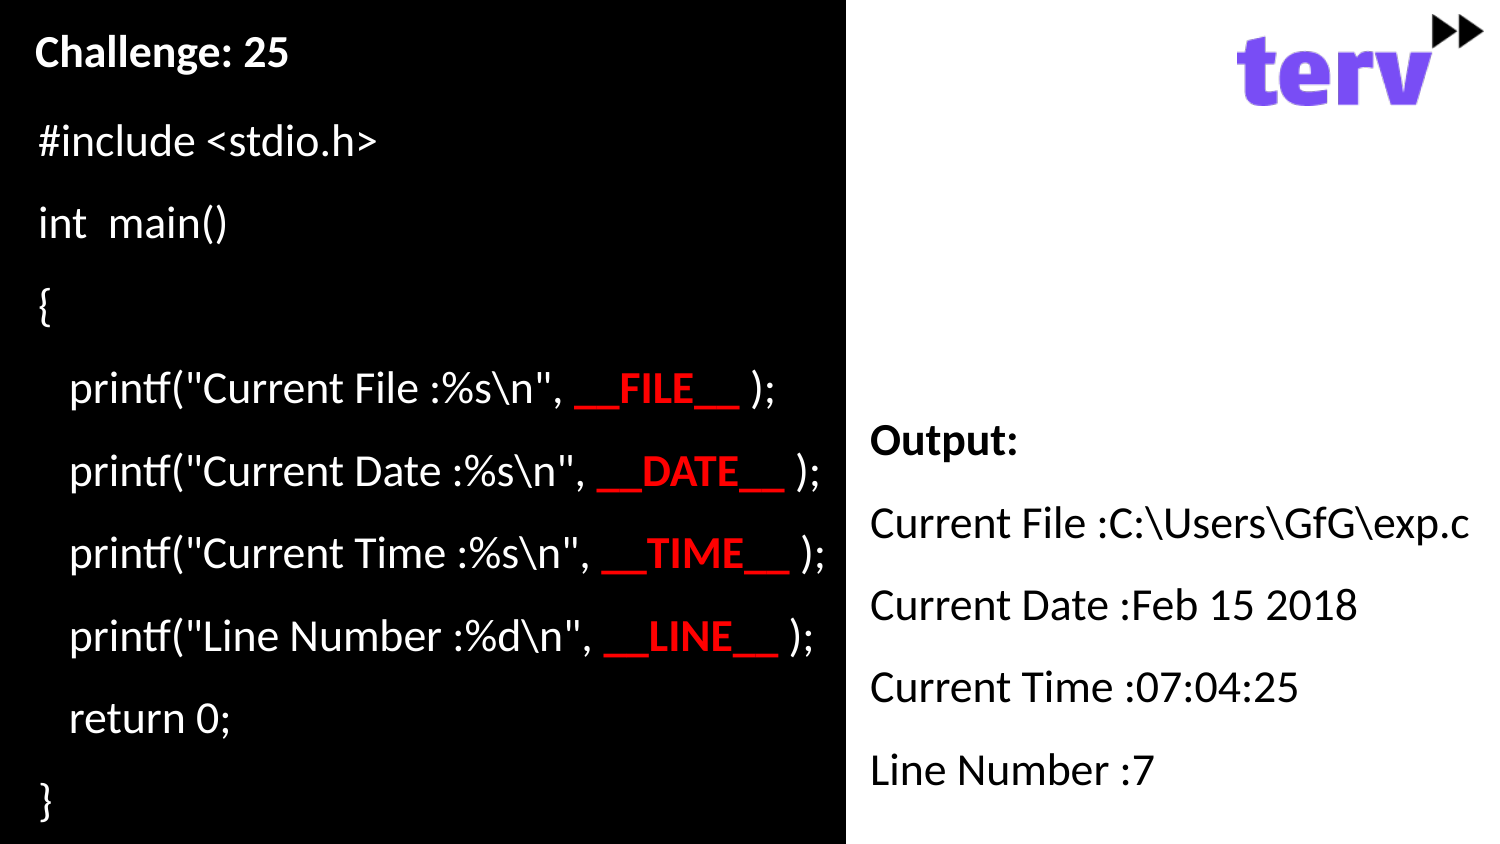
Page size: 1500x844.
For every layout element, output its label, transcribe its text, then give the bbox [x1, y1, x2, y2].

text_box [0, 0, 846, 844]
text_box Challenge: 25 [20, 14, 305, 84]
text_box #include <stdio.h> int main() { printf("Current File :%s\n", __FILE__ ); printf("Current Date :%s\n", __DATE__ ); printf("Current Time :%s\n", __TIME__ ); printf("Line Number :%d\n", __LINE__ ); return 0; } [23, 75, 903, 833]
text_box Output: Current File :C:\Users\GfG\exp.c Current Date :Feb 15 2018 Current Time :07:04:25 Line Number :7 [855, 375, 1500, 802]
picture [1237, 13, 1484, 106]
